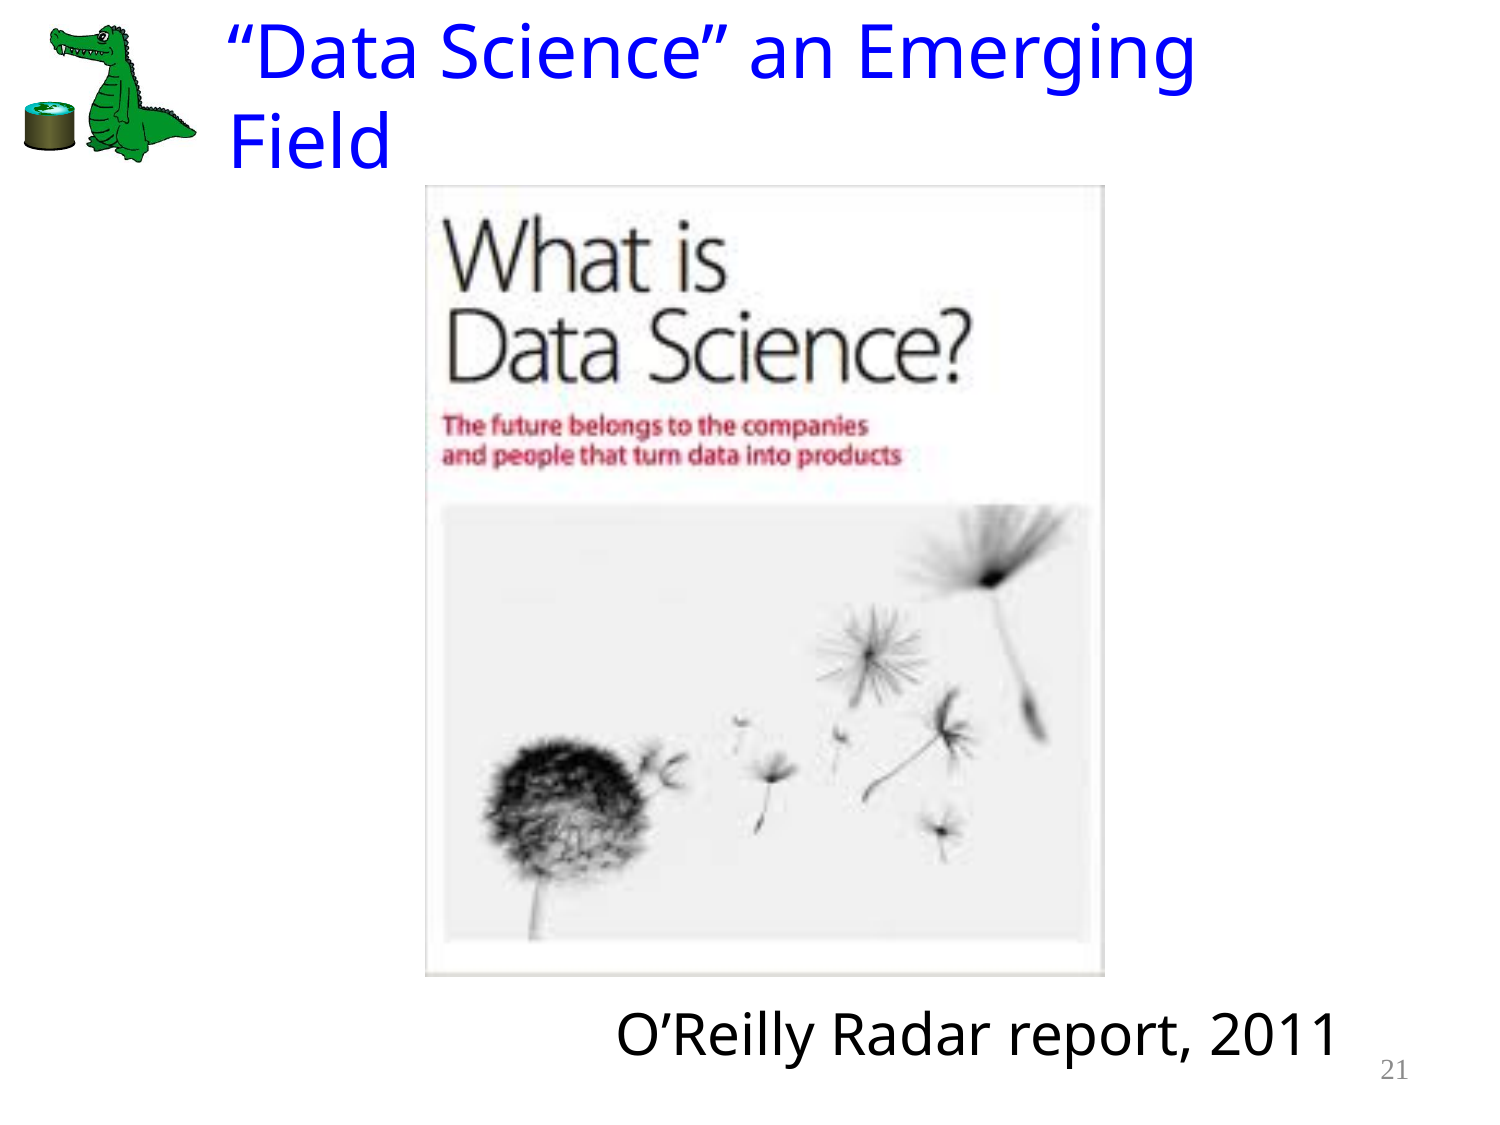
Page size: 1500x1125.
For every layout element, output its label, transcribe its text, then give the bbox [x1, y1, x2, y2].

text_box O’Reilly Radar report, 2011 [601, 990, 1368, 1075]
slide_number 21 [1074, 1042, 1425, 1103]
picture [49, 24, 197, 163]
title “Data Science” an Emerging Field [212, 0, 1388, 188]
picture [424, 185, 1106, 978]
